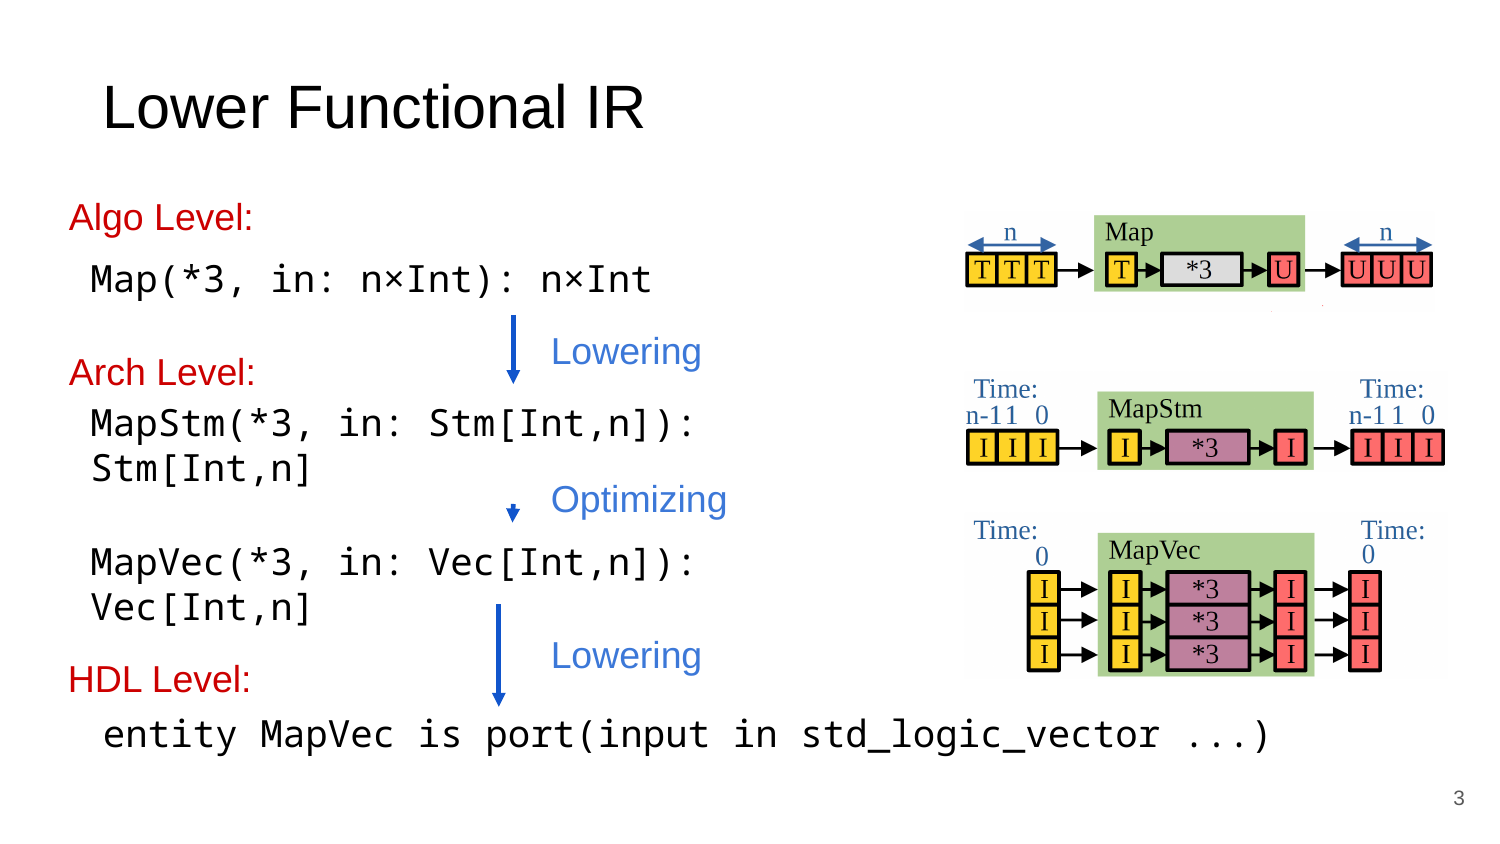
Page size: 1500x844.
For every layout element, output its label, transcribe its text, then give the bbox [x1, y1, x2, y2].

title Lower Functional IR [87, 52, 1500, 179]
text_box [75, 459, 1448, 679]
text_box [53, 178, 952, 311]
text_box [53, 311, 1448, 473]
picture [963, 211, 1436, 311]
slide_number ‹#› [1389, 764, 1480, 830]
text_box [52, 603, 1313, 772]
